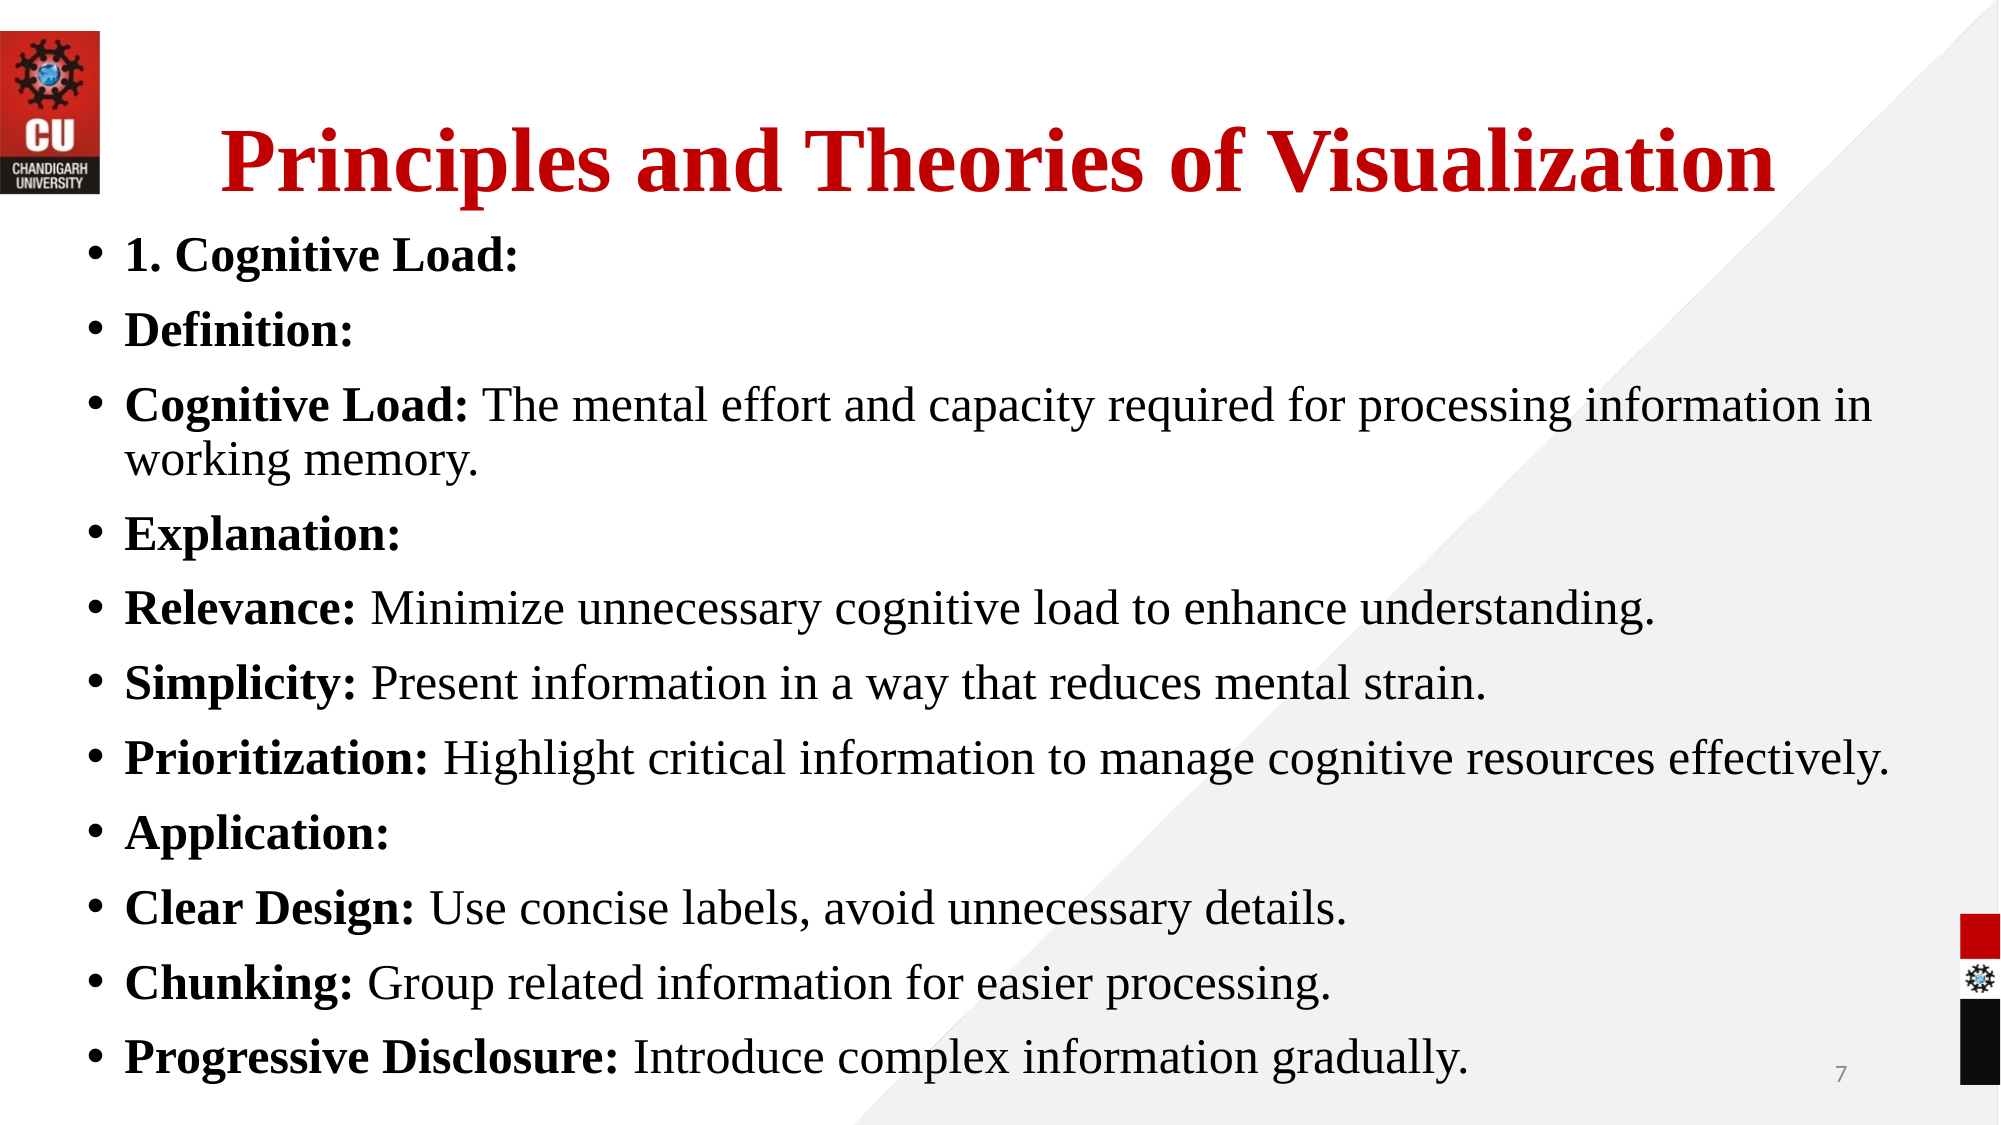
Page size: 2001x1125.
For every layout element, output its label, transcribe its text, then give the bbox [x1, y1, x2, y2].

list 1. Cognitive Load: Definition: Cognitive Load: The mental effort and capacity required for processing information in working memory. Explanation: Relevance: Minimize unnecessary cognitive load to enhance understanding. Simplicity: Present information in a way that reduces mental strain. Prioritization: Highlight critical information to manage cognitive resources effectively. Application: Clear Design: Use concise labels, avoid unnecessary details. Chunking: Group related information for easier processing. Progressive Disclosure: Introduce complex information gradually. [71, 221, 1937, 1122]
title Principles and Theories of Visualization [137, 3, 1863, 221]
picture [0, 0, 2001, 1125]
slide_number 7 [1412, 1042, 1863, 1103]
